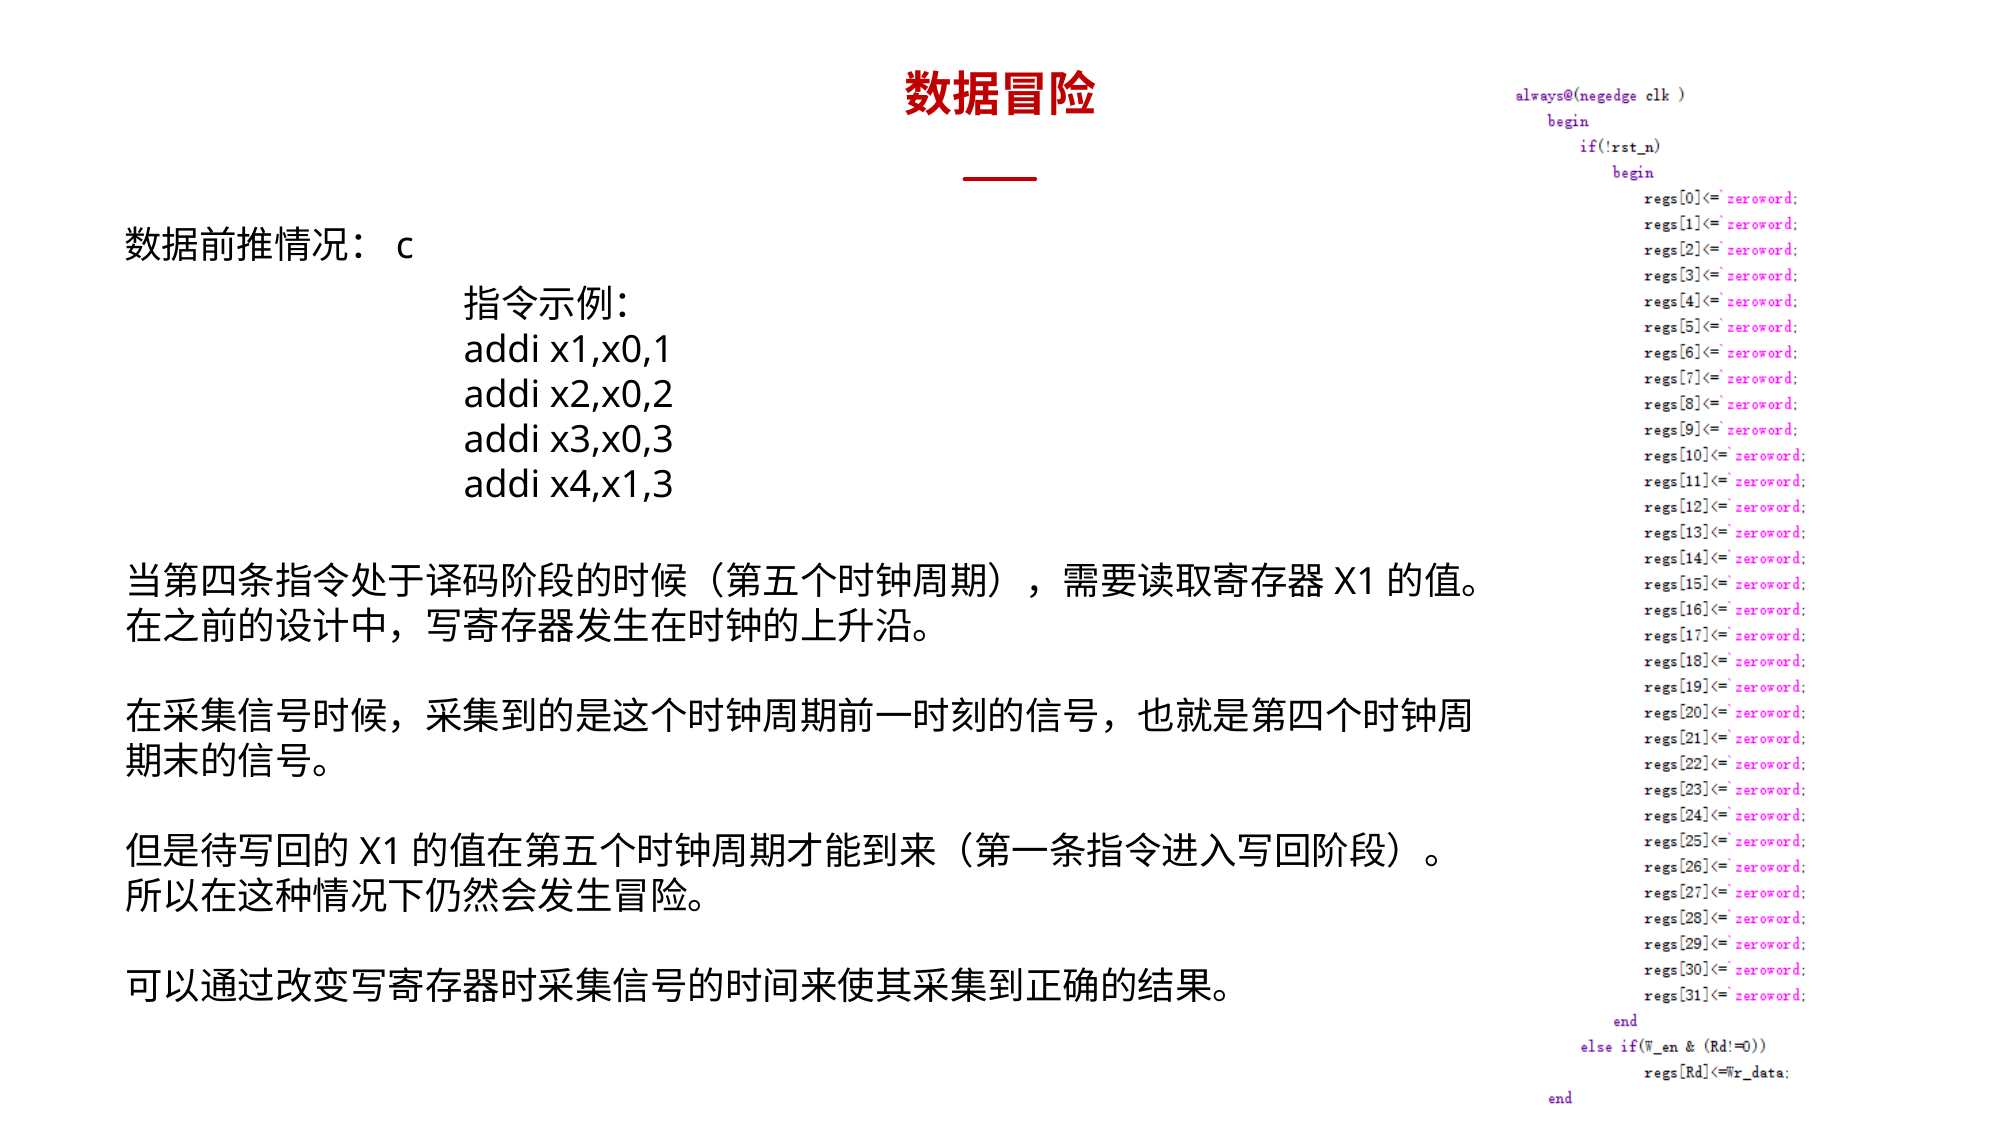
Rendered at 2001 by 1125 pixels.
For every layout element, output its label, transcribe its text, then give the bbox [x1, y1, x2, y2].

picture [1495, 79, 1891, 1125]
text_box 数据前推情况：c [109, 213, 1495, 273]
text_box 指令示例： addi x1,x0,1 addi x2,x0,2 addi x3,x0,3 addi x4,x1,3 [448, 273, 1266, 513]
text_box 当第四条指令处于译码阶段的时候（第五个时钟周期），需要读取寄存器X1的值。 在之前的设计中，写寄存器发生在时钟的上升沿。 在采集信号时候，采集到的是这个时钟周期前一时刻的信号，也就是第四个时钟周期末的信号。 但是待写回的X1的值在第五个时钟周期才能到来（第一条指令进入写回阶段）。 所以在这种情况下仍然会发生冒险。 可以通过改变写寄存器时采集信号的时间来使其采集到正确的结果。 [110, 549, 1495, 1015]
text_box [791, 55, 1209, 180]
